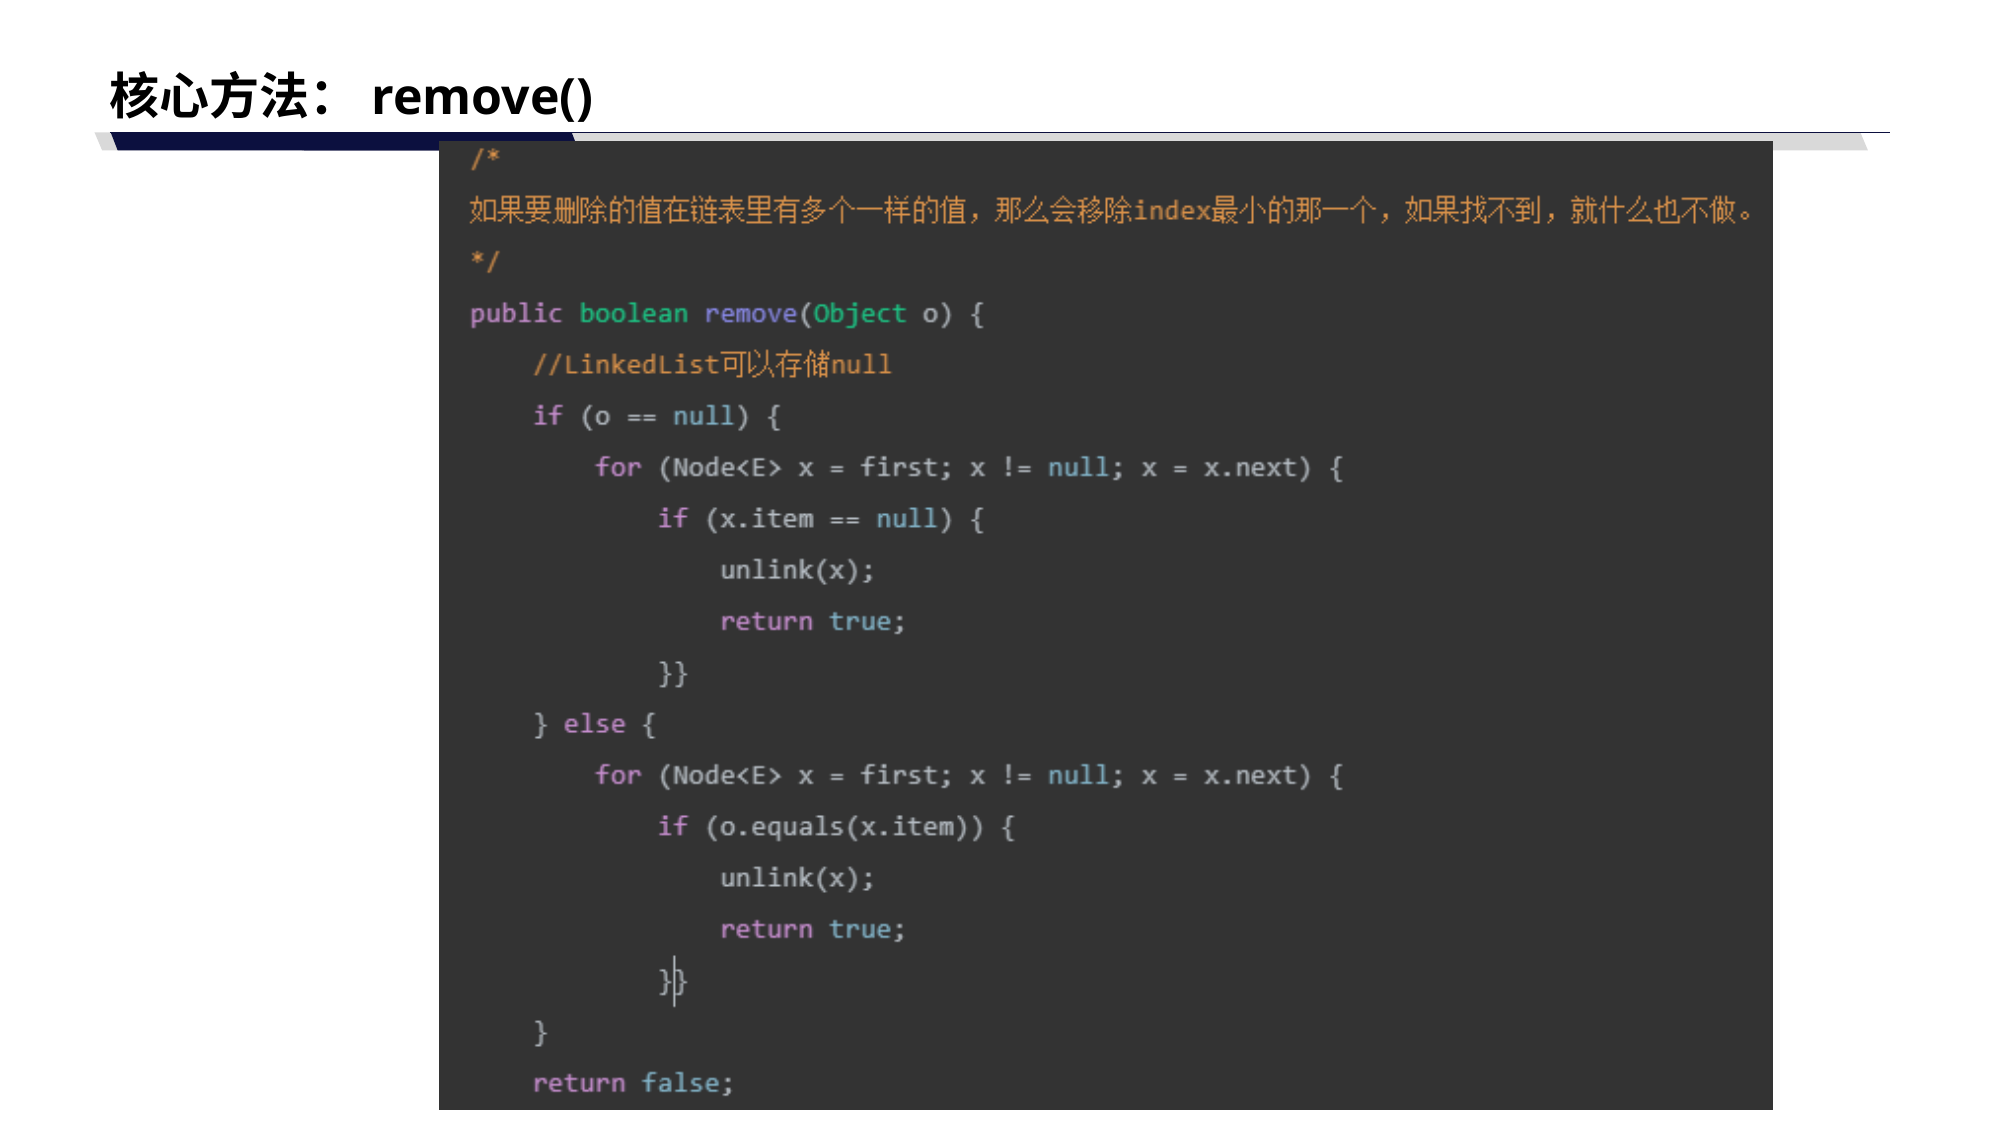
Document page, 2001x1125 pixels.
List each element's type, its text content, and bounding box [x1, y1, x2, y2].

text_box 核心方法：remove() [94, 53, 674, 132]
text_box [94, 132, 1868, 151]
picture [439, 141, 1773, 1110]
